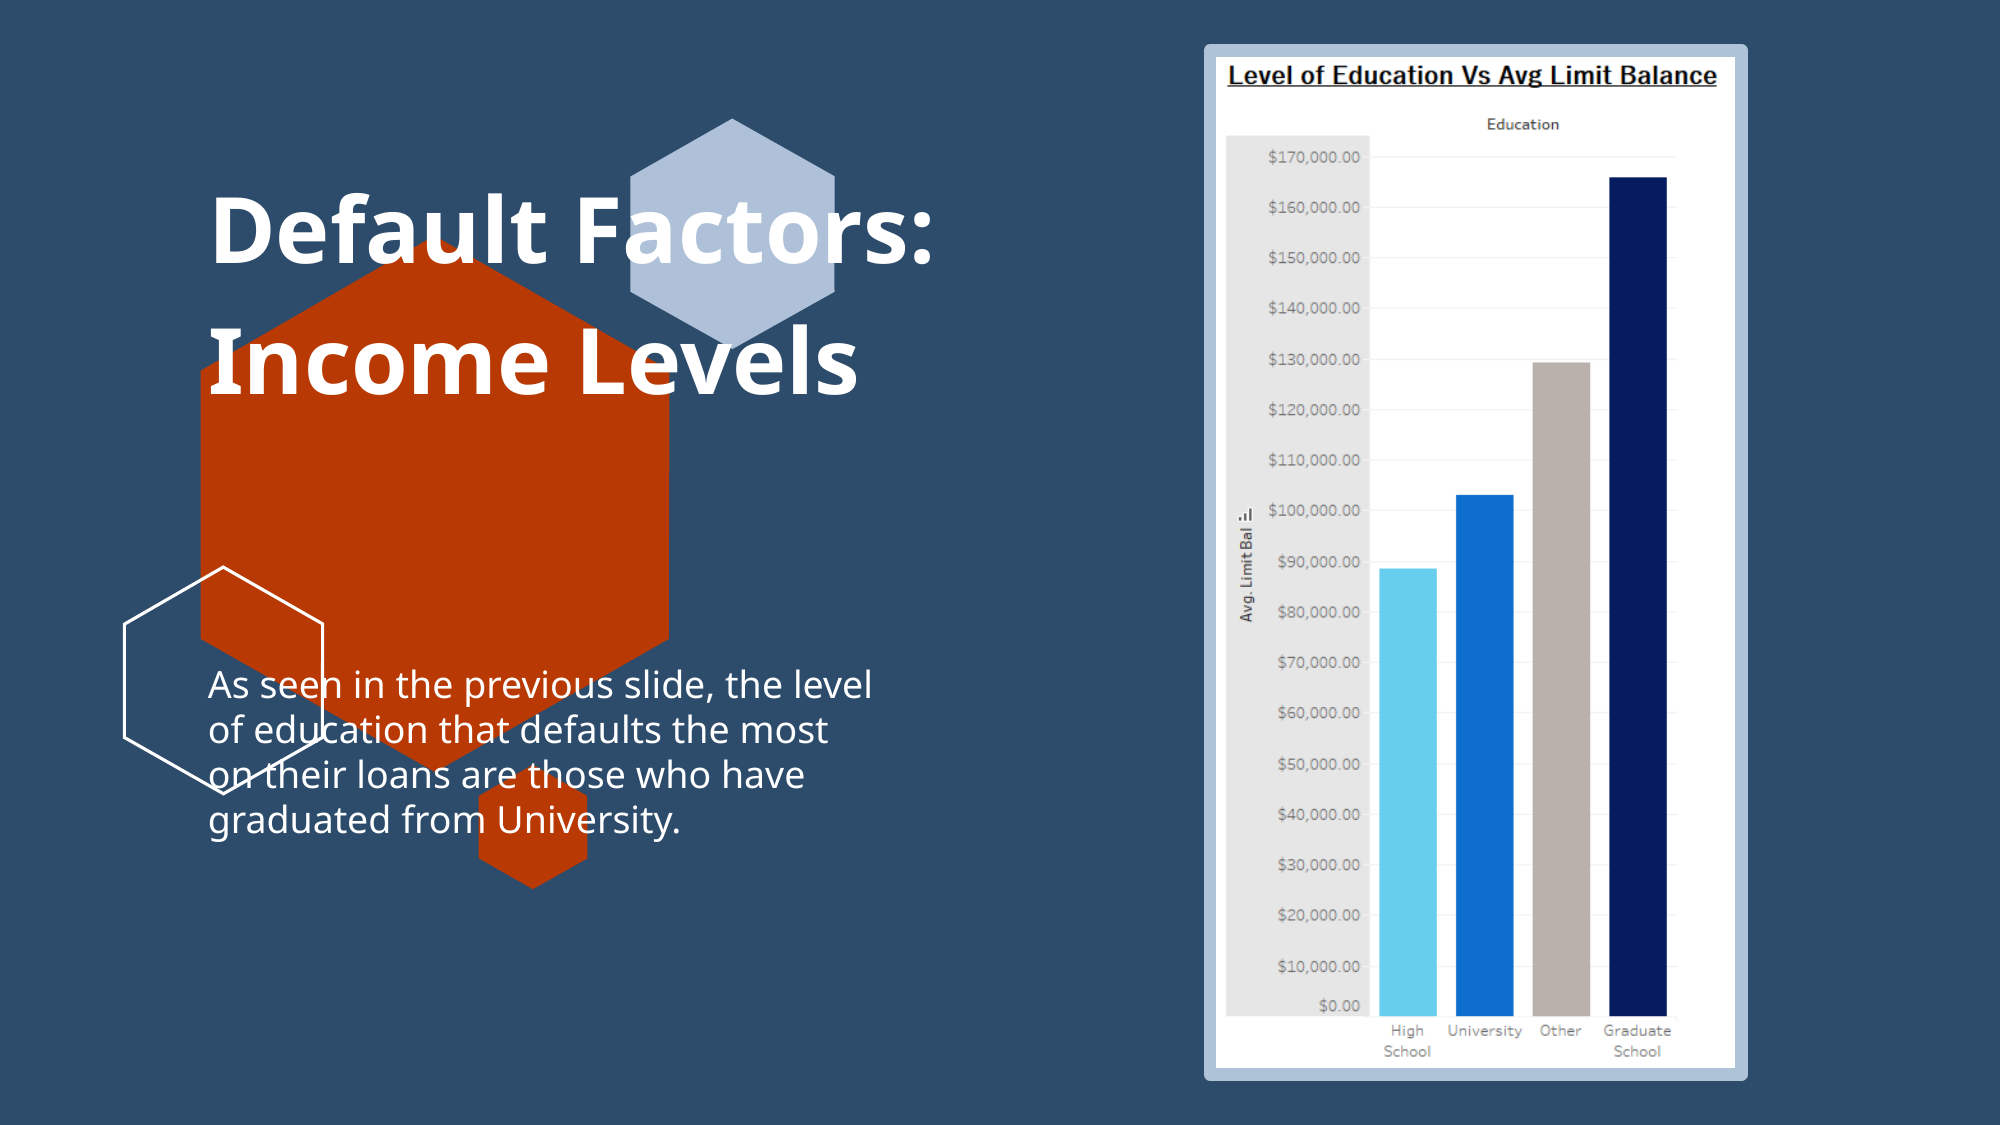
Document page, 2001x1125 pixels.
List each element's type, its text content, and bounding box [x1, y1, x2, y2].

picture [1216, 56, 1736, 1069]
list Default Factors: Income Levels [193, 164, 1000, 621]
text_box As seen in the previous slide, the level of education that defaults the most on their loans are those who have graduated from University. [193, 653, 899, 849]
